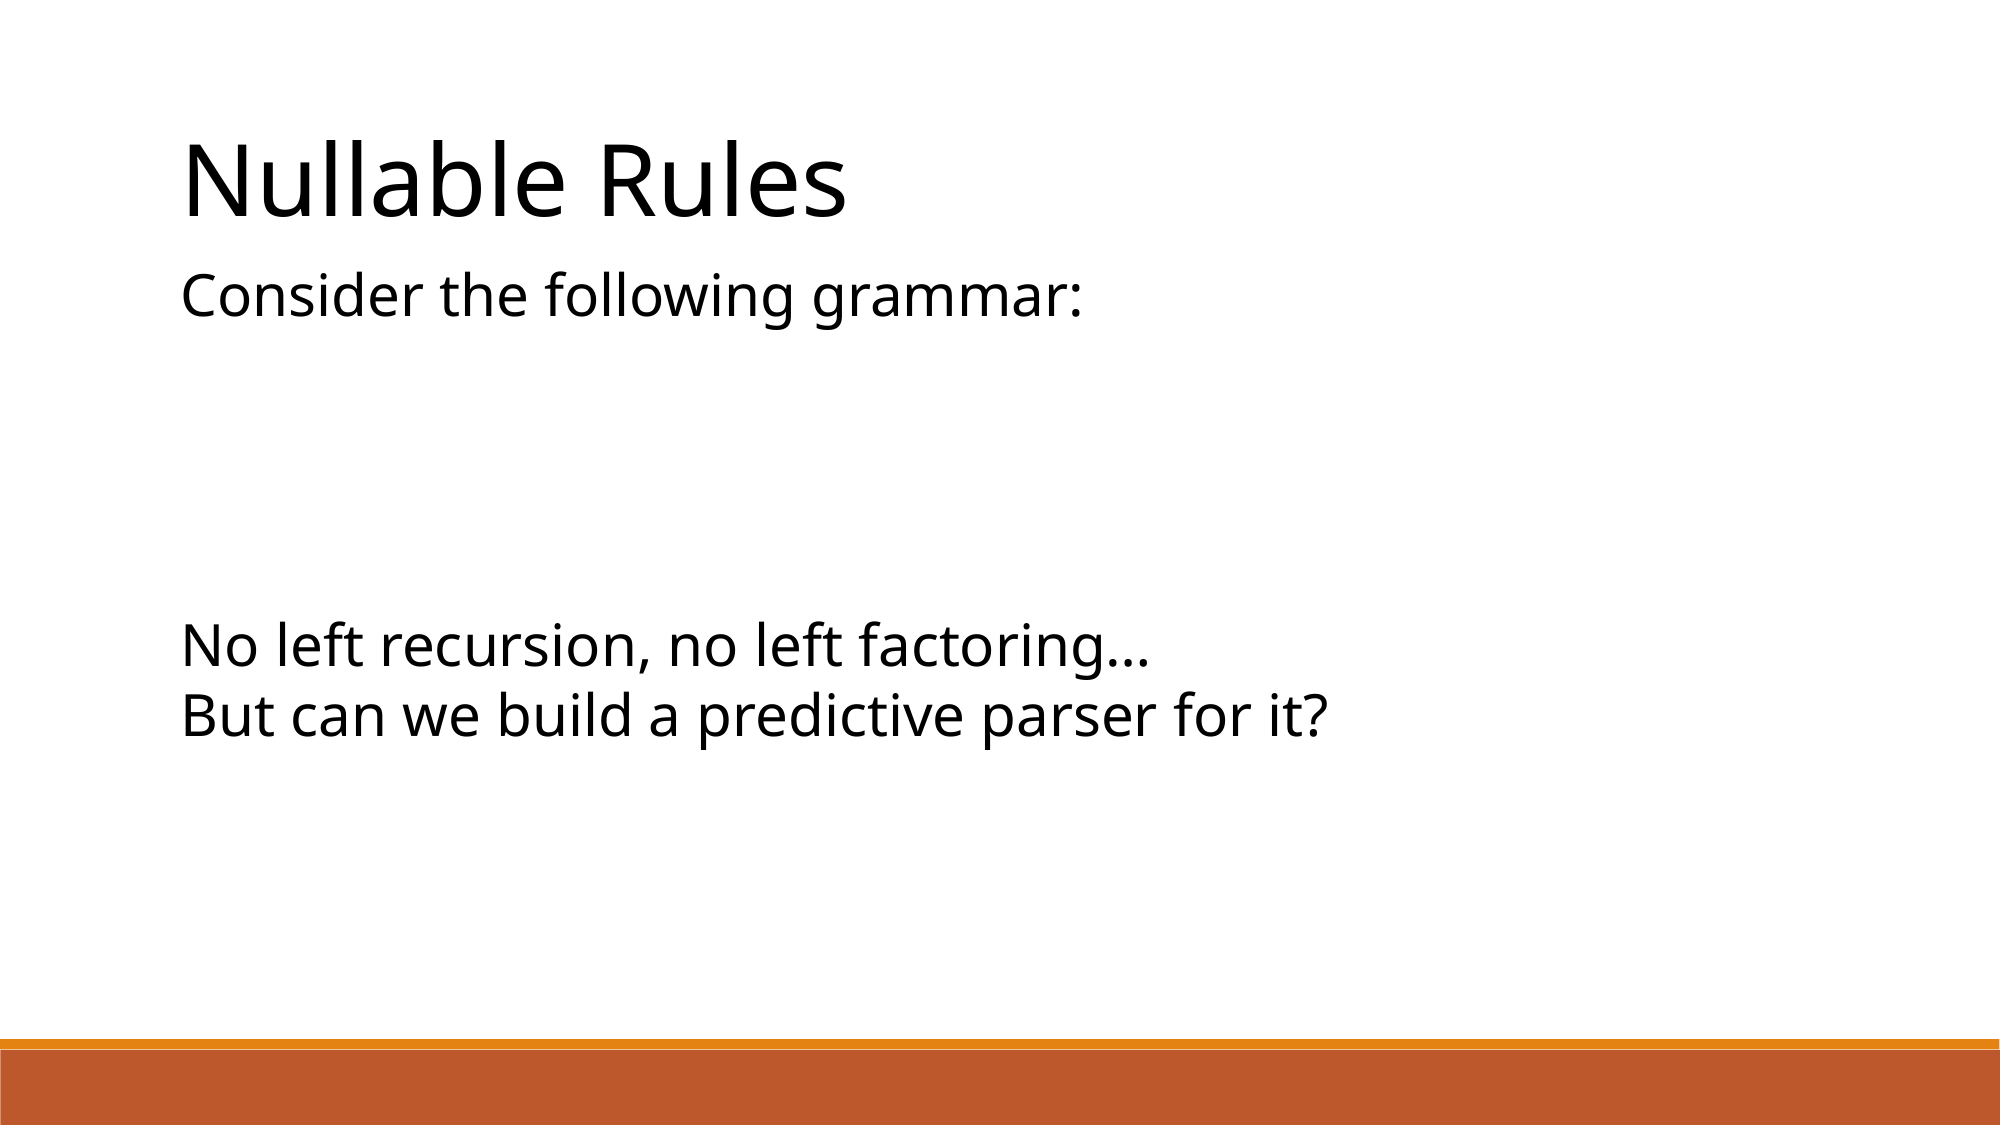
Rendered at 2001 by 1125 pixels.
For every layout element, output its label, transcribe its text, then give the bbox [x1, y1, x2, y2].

text_box Nullable Rules [165, 109, 1829, 245]
